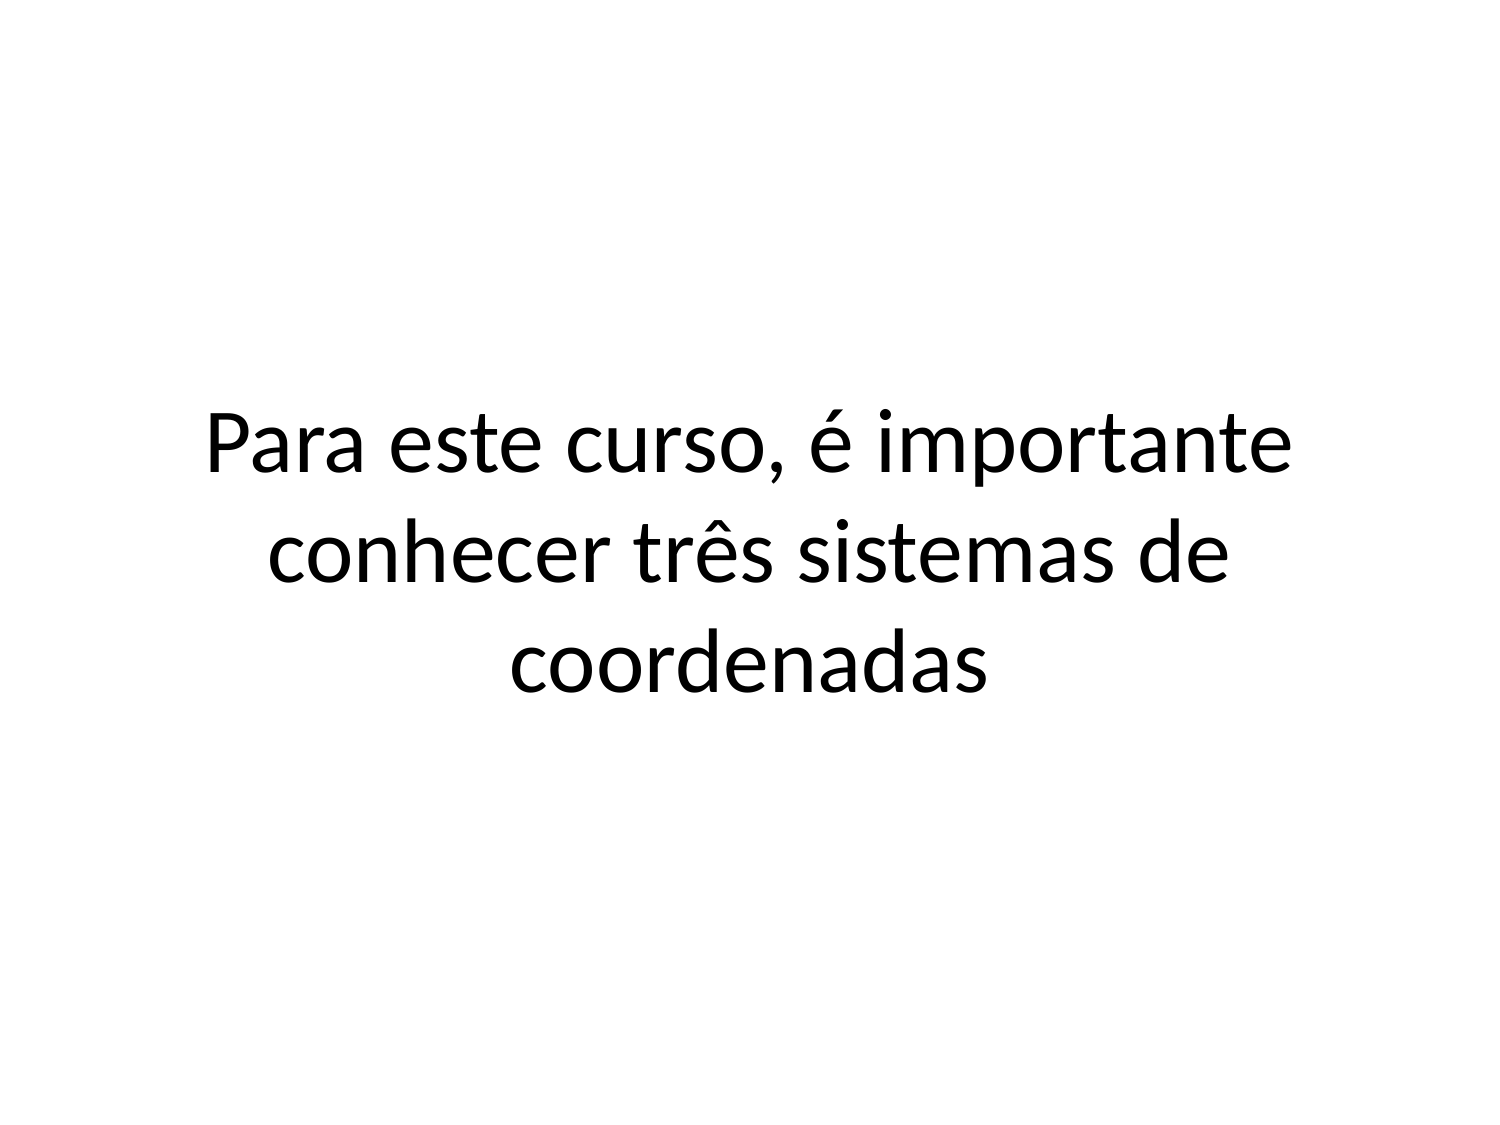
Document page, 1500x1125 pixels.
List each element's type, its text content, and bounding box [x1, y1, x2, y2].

text_box Para este curso, é importante conhecer três sistemas de coordenadas [174, 373, 1326, 719]
